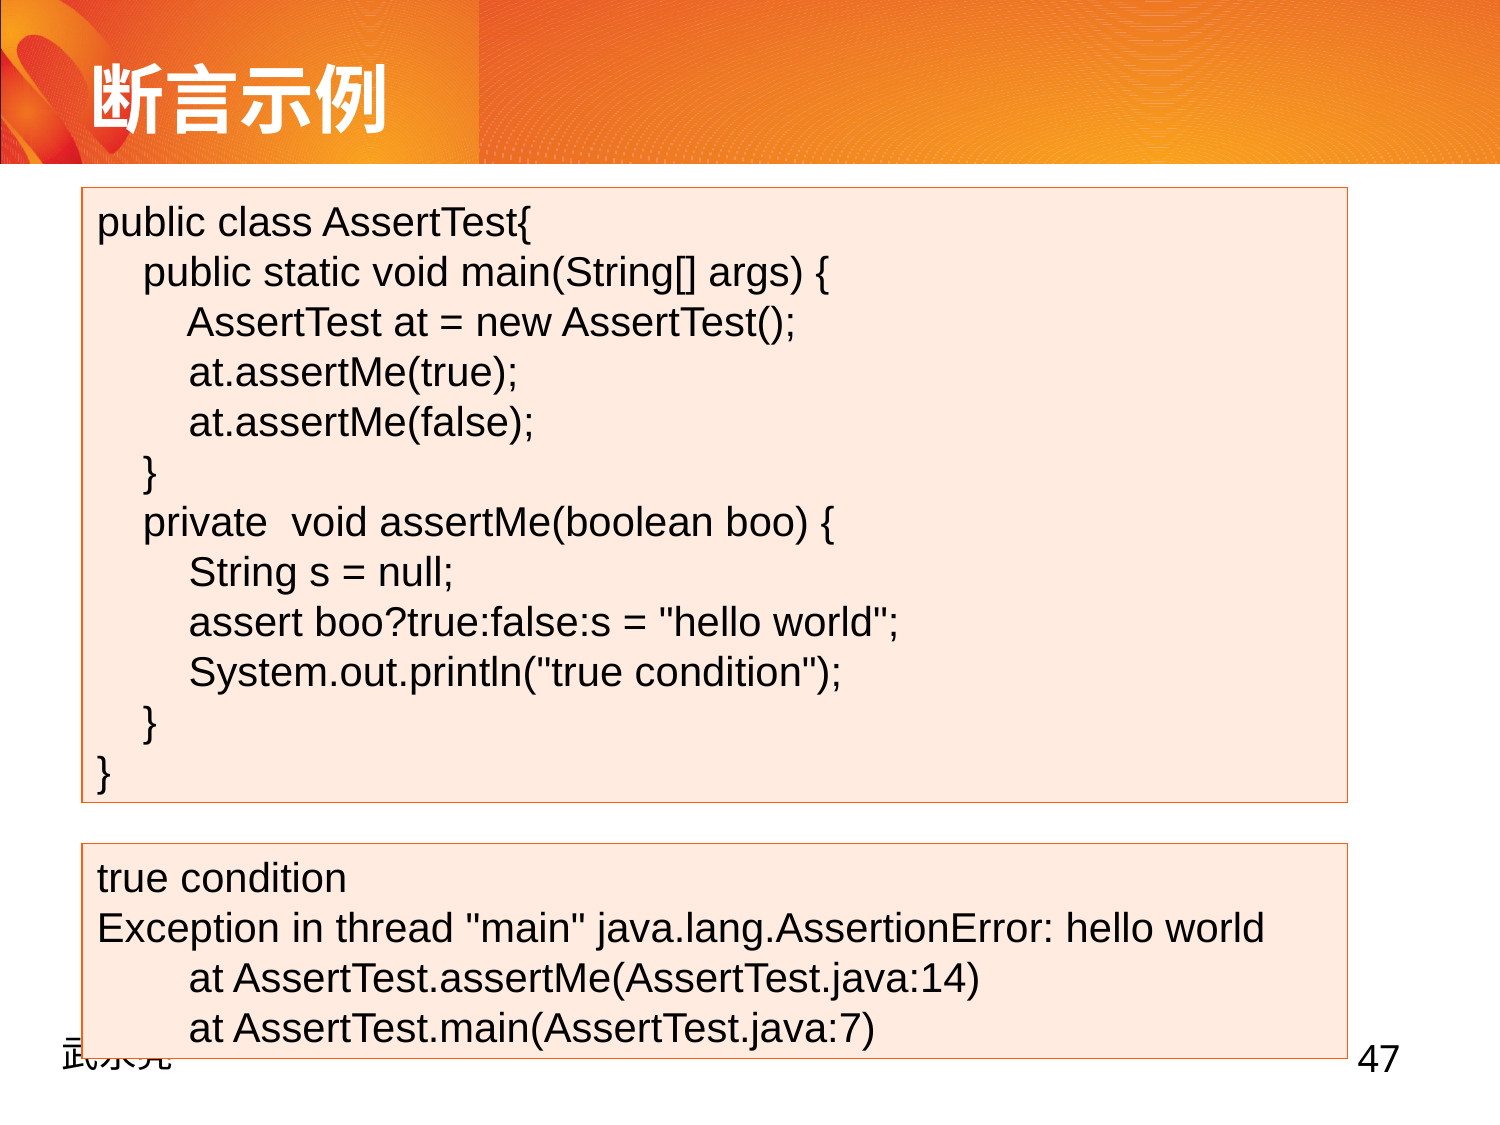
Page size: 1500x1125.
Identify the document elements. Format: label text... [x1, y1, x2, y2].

title 断言示例 [75, 45, 1425, 167]
text_box public class AssertTest{ public static void main(String[] args) { AssertTest at = new AssertTest(); at.assertMe(true); at.assertMe(false); } private void assertMe(boolean boo) { String s = null; assert boo?true:false:s = "hello world"; System.out.println("true condition"); } } [82, 187, 1348, 803]
picture [0, 0, 1500, 164]
text_box true condition Exception in thread "main" java.lang.AssertionError: hello world at AssertTest.assertMe(AssertTest.java:14) at AssertTest.main(AssertTest.java:7) [82, 843, 1348, 1059]
